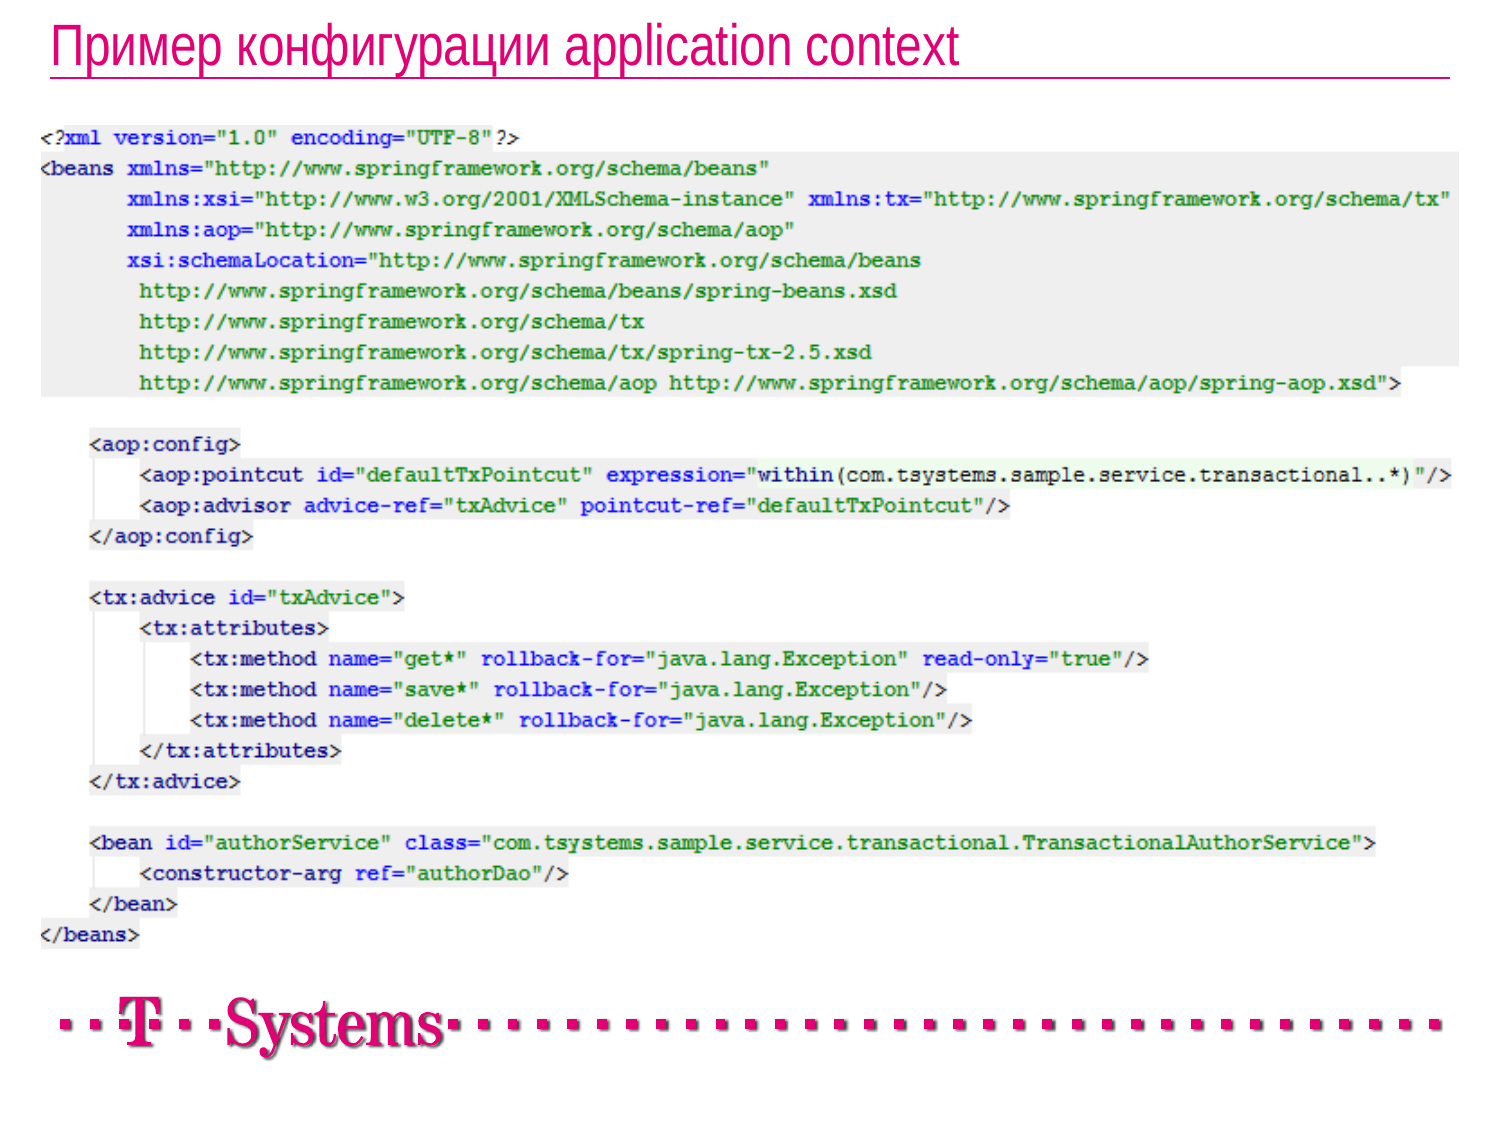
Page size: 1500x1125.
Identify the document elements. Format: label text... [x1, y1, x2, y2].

picture [40, 125, 1460, 949]
title Пример конфигурации application context [50, 14, 1450, 91]
